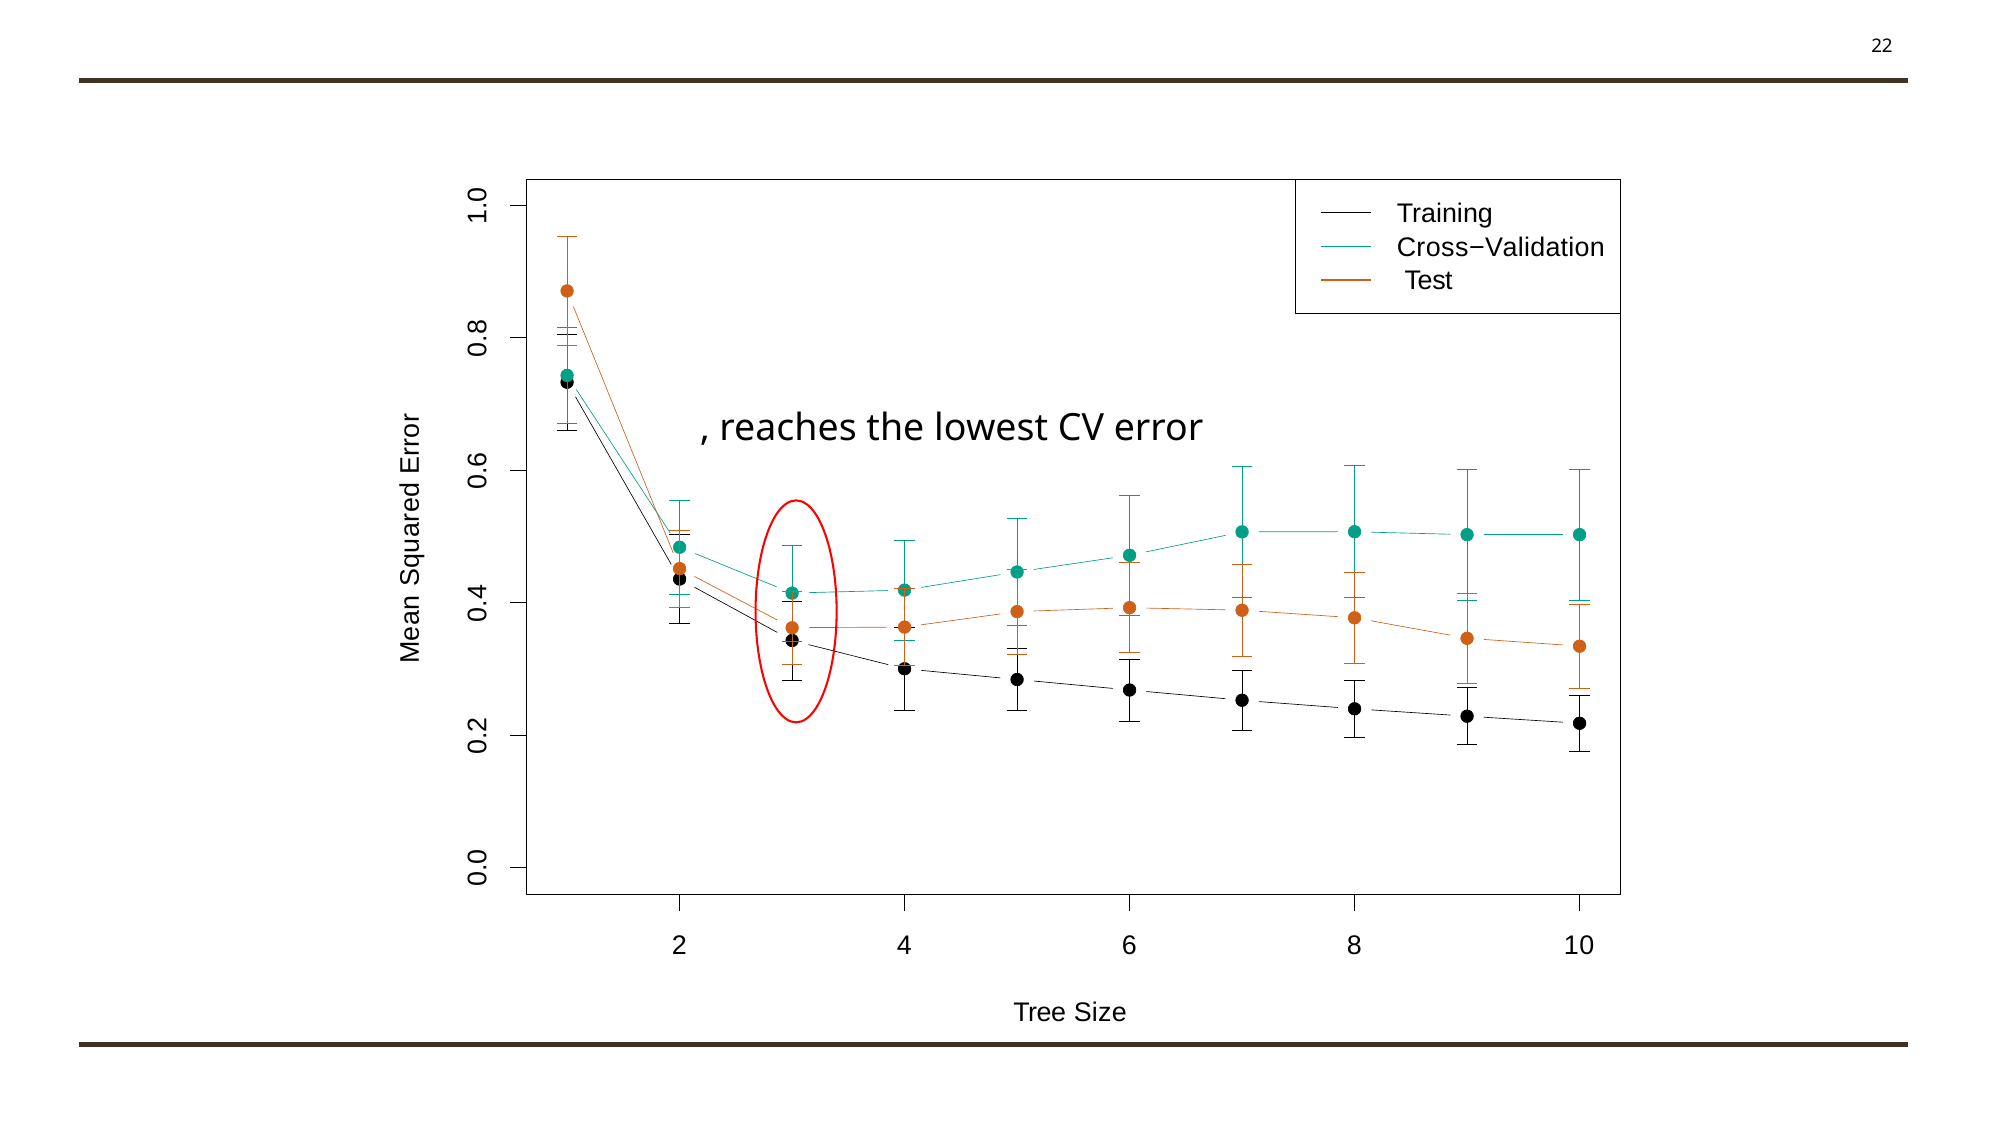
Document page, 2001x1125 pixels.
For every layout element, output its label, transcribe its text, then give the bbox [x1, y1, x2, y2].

text_box [905, 589, 911, 597]
text_box 0.2 [460, 711, 492, 759]
text_box Training Cross−Validation Test [1392, 190, 1612, 295]
text_box [905, 620, 911, 634]
text_box [1460, 632, 1467, 645]
text_box [1010, 605, 1017, 618]
text_box [680, 574, 686, 586]
text_box [1355, 611, 1361, 625]
text_box [898, 620, 904, 634]
text_box [1123, 601, 1129, 614]
text_box [1130, 683, 1136, 697]
text_box [1468, 632, 1474, 645]
text_box [1355, 525, 1361, 538]
text_box [673, 574, 679, 586]
text_box [1243, 694, 1249, 707]
text_box [1010, 570, 1017, 579]
text_box [1243, 525, 1249, 538]
text_box 10 [1559, 922, 1600, 960]
text_box [1460, 528, 1467, 541]
text_box [673, 562, 679, 575]
text_box [1018, 570, 1024, 579]
text_box [680, 562, 686, 575]
text_box [1130, 549, 1136, 562]
text_box 0.8 [460, 314, 492, 362]
text_box 2 [667, 922, 692, 960]
text_box [568, 284, 574, 298]
text_box [1235, 525, 1242, 539]
text_box [1355, 702, 1361, 716]
text_box [1295, 178, 1621, 314]
text_box [1018, 673, 1024, 686]
text_box [1348, 702, 1354, 715]
text_box [898, 589, 904, 597]
text_box [1123, 683, 1129, 697]
text_box [1123, 549, 1129, 562]
text_box [1573, 528, 1579, 541]
text_box 8 [1342, 922, 1367, 960]
text_box [568, 380, 574, 389]
text_box [1348, 611, 1354, 624]
text_box [560, 284, 567, 298]
text_box [560, 379, 567, 389]
text_box [1468, 710, 1474, 723]
text_box [568, 369, 574, 382]
text_box [1243, 604, 1249, 617]
text_box [1235, 693, 1242, 707]
text_box 0.4 [460, 578, 492, 627]
text_box [898, 666, 904, 675]
text_box 0.0 [460, 843, 492, 891]
text_box [754, 499, 838, 724]
text_box [1348, 525, 1354, 538]
text_box [1580, 528, 1586, 541]
text_box [526, 178, 1621, 894]
text_box [1010, 673, 1017, 686]
text_box [1580, 640, 1586, 653]
text_box [1468, 528, 1474, 541]
text_box Tree Size [1009, 989, 1134, 1028]
text_box [1460, 709, 1467, 723]
text_box [1130, 601, 1136, 614]
text_box [1018, 605, 1024, 618]
text_box 6 [1117, 922, 1142, 960]
text_box [1235, 603, 1242, 617]
text_box [1580, 717, 1586, 730]
text_box 1.0 [460, 181, 492, 229]
slide_number 22 [1802, 16, 1908, 77]
text_box [1573, 640, 1579, 653]
text_box Mean Squared Error [393, 405, 425, 668]
text_box [680, 541, 686, 554]
text_box 4 [892, 922, 917, 960]
text_box [673, 541, 679, 554]
text_box [560, 369, 567, 382]
text_box 0.6 [460, 446, 492, 494]
text_box [905, 666, 911, 675]
text_box [1573, 717, 1579, 730]
